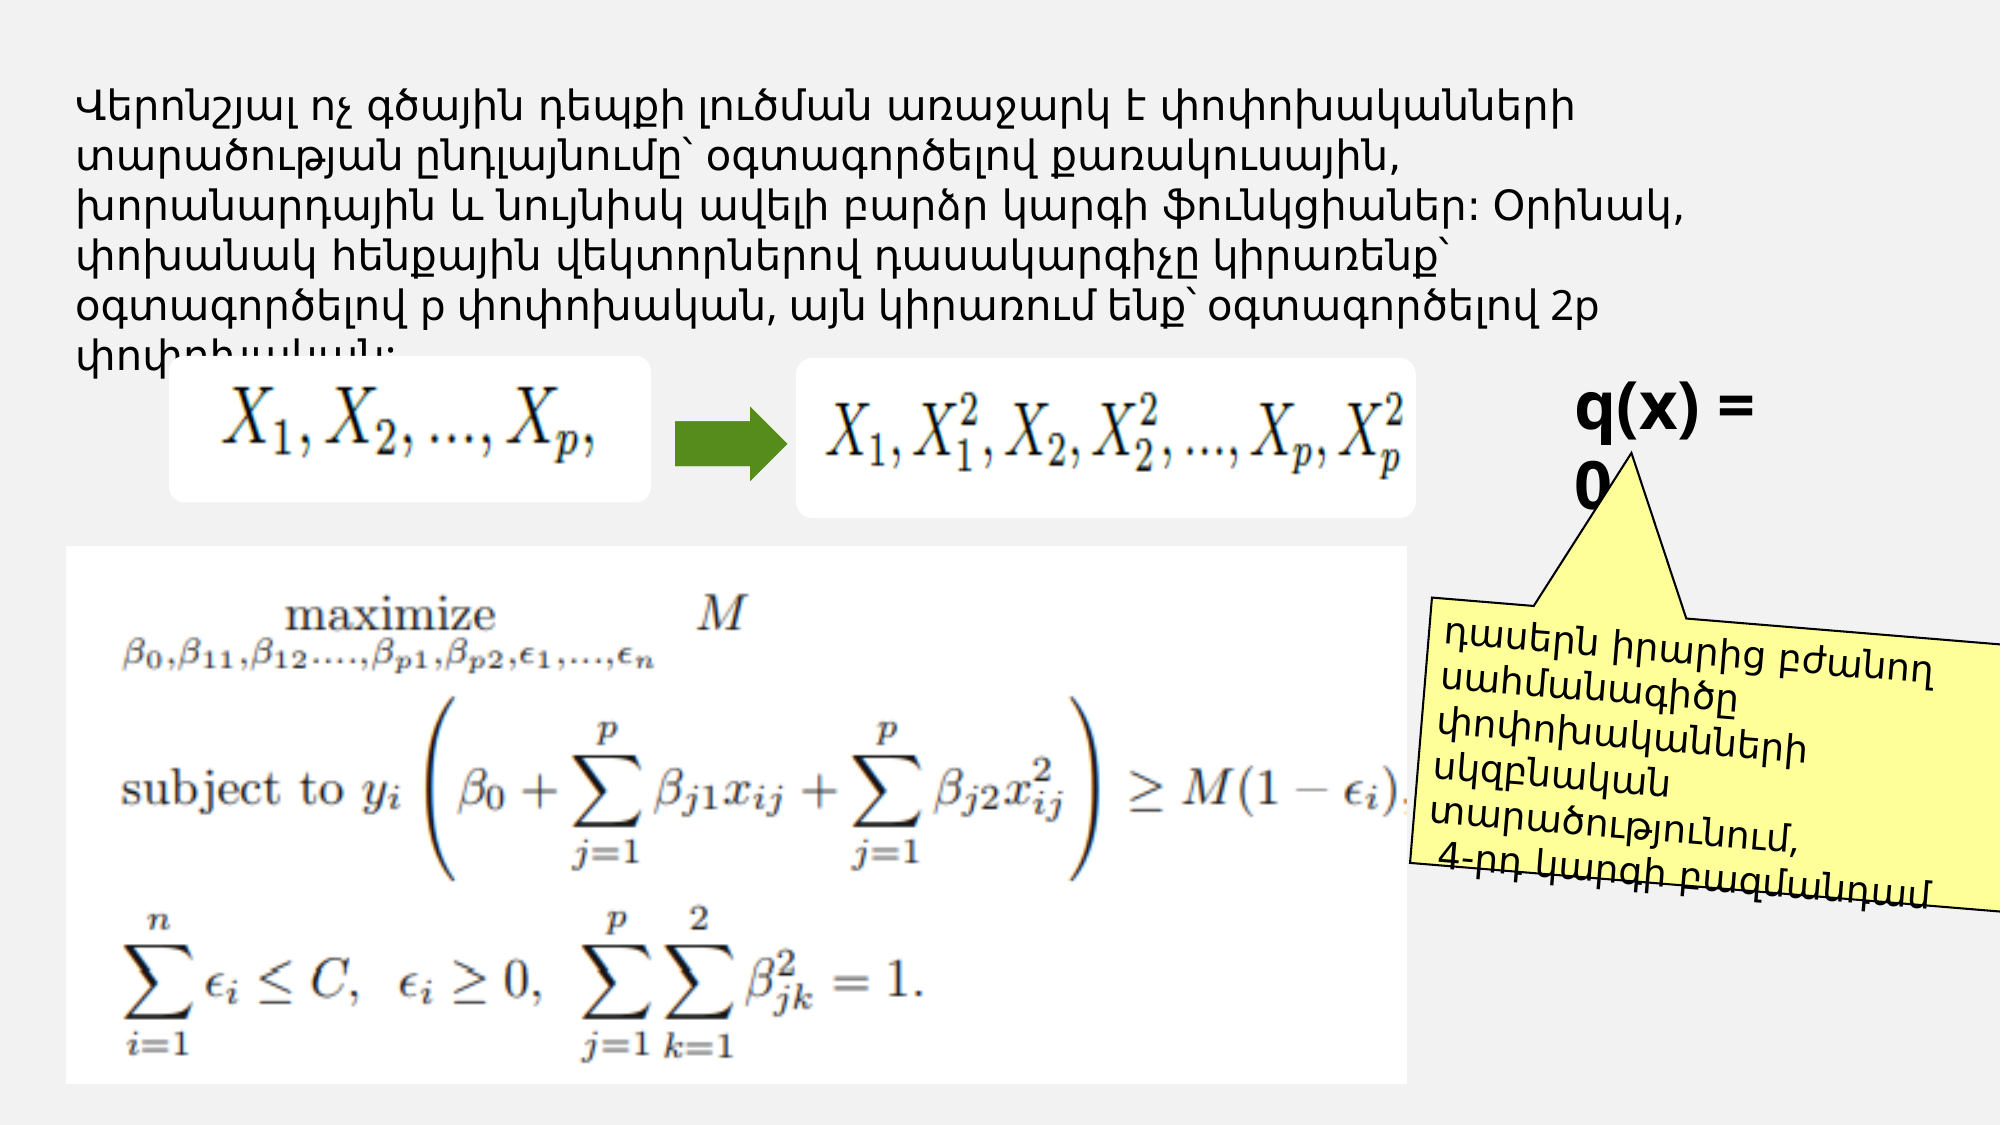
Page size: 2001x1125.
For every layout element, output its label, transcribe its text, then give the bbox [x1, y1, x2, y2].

picture [66, 546, 1408, 1084]
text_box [170, 356, 650, 502]
text_box դասերն իրարից բժանող սահմանագիծը փոփոխականների սկզբնական տարածությունում, 4-րդ կարգի բազմանդամ [1410, 452, 2000, 912]
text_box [796, 358, 1415, 518]
text_box Վերոնշյալ ոչ գծային դեպքի լուծման առաջարկ է փոփոխականների տարածության ընդլայնումը՝ օգտագործելով քառակուսային, խորանարդային և նույնիսկ ավելի բարձր կարգի ֆունկցիաներ: Օրինակ, փոխանակ հենքային վեկտորներով դասակարգիչը կիրառենք՝ օգտագործելով p փոփոխական, այն կիրառում ենք՝ օգտագործելով 2p փոփոխական: [60, 71, 1740, 387]
text_box q(x) = 0 [1559, 355, 1789, 530]
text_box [675, 406, 788, 482]
